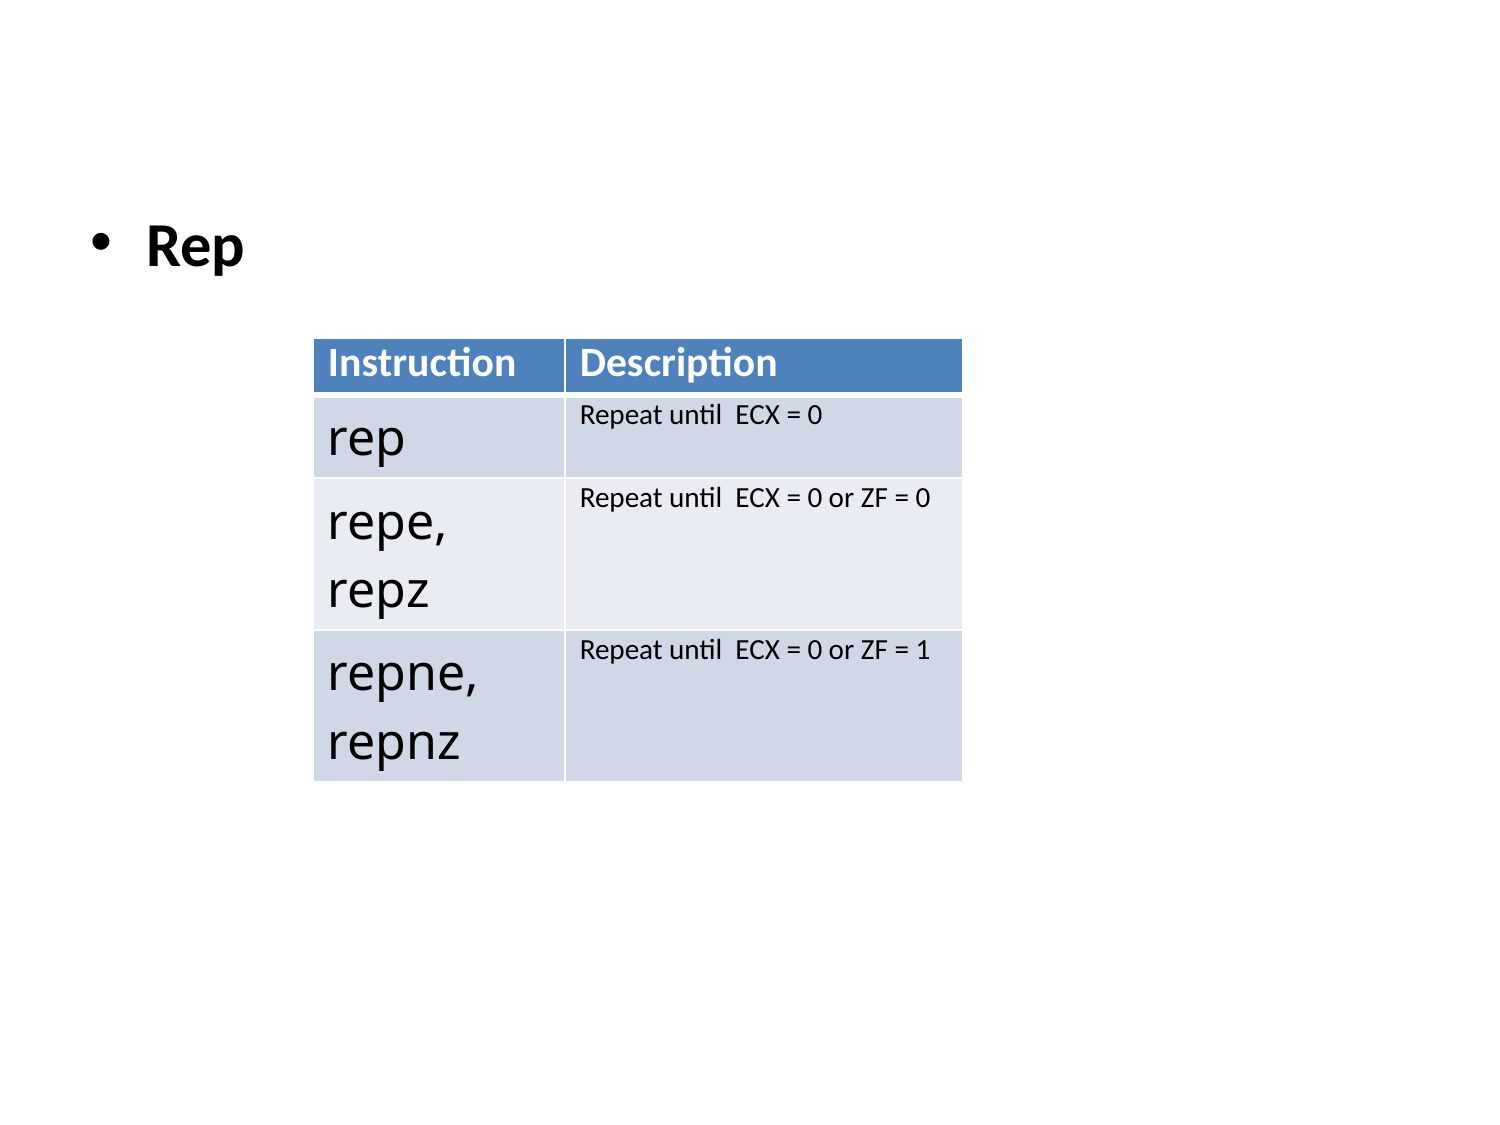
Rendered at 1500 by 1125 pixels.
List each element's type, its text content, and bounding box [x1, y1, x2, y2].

table_cell repe, repz [314, 479, 564, 629]
table_cell rep [314, 398, 564, 477]
table_header Description [566, 339, 962, 392]
table_cell Repeat until ECX = 0 or ZF = 1 [566, 631, 962, 781]
table_cell Repeat until ECX = 0 or ZF = 0 [566, 479, 962, 629]
list Rep [75, 196, 1425, 1035]
table_cell repne, repnz [314, 631, 564, 781]
table_header Instruction [314, 339, 564, 392]
table_cell Repeat until ECX = 0 [566, 398, 962, 477]
